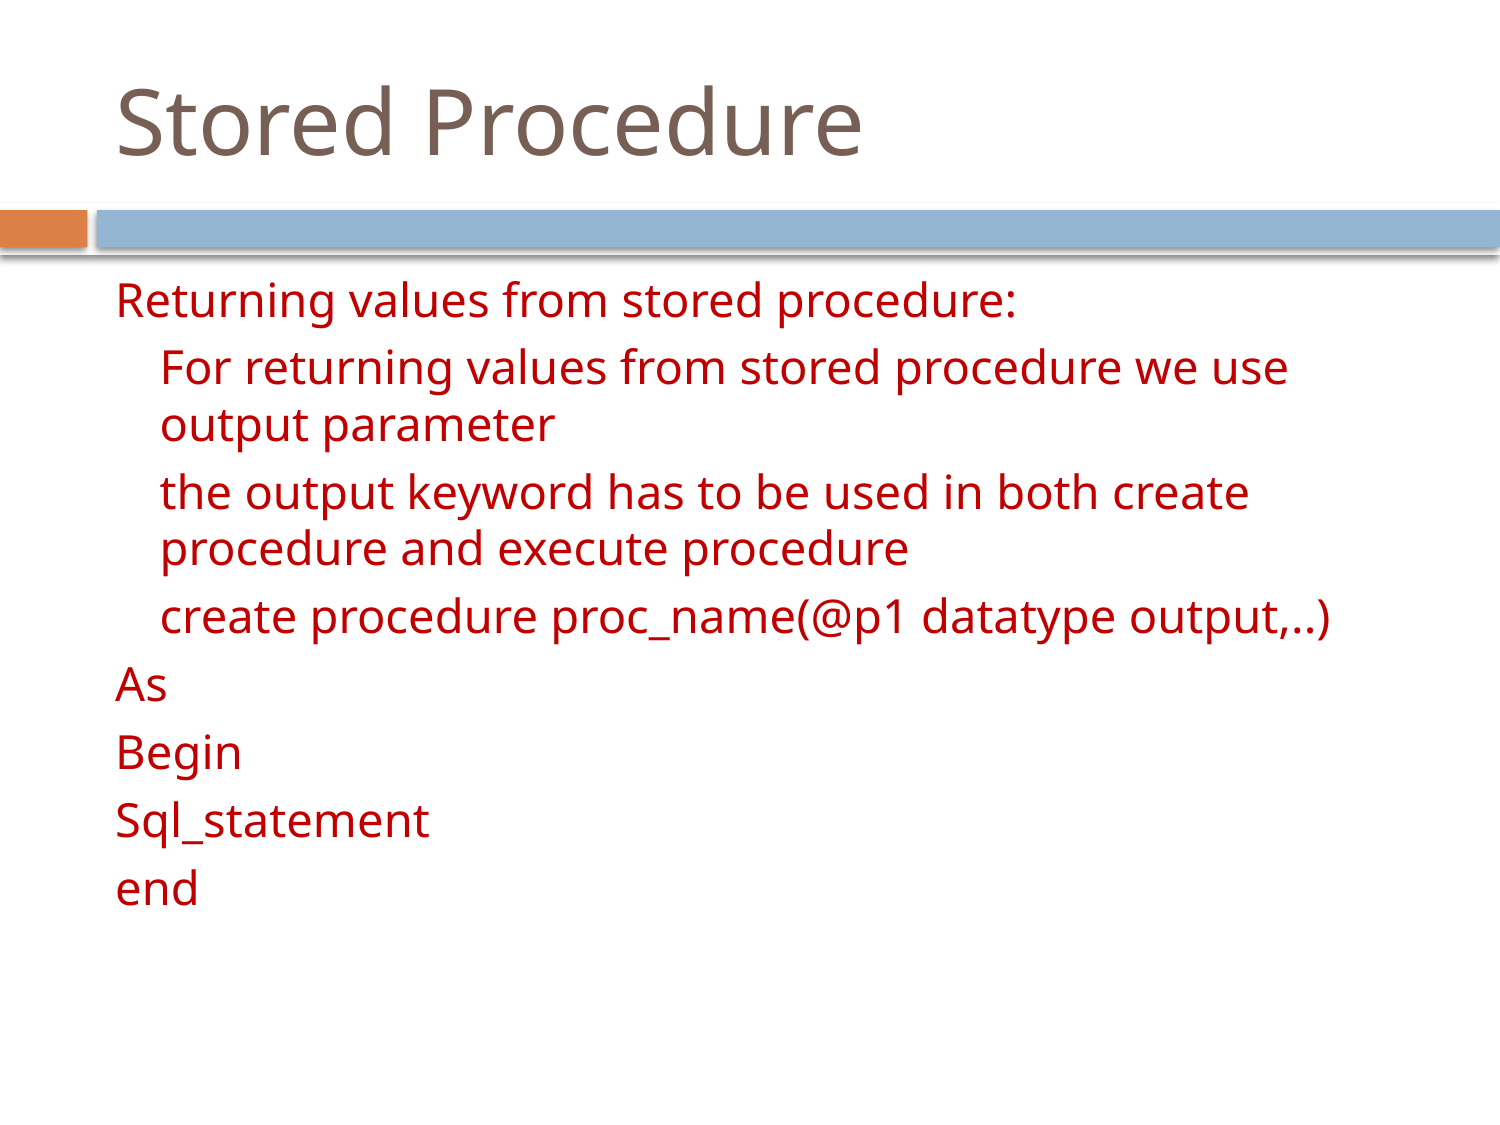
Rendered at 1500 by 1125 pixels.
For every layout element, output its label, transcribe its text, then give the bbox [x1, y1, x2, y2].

title Stored Procedure [100, 37, 1438, 200]
list Returning values from stored procedure: For returning values from stored procedure we use output parameter the output keyword has to be used in both create procedure and execute procedure create procedure proc_name(@p1 datatype output,..) As Begin Sql_statement end [100, 262, 1438, 1000]
